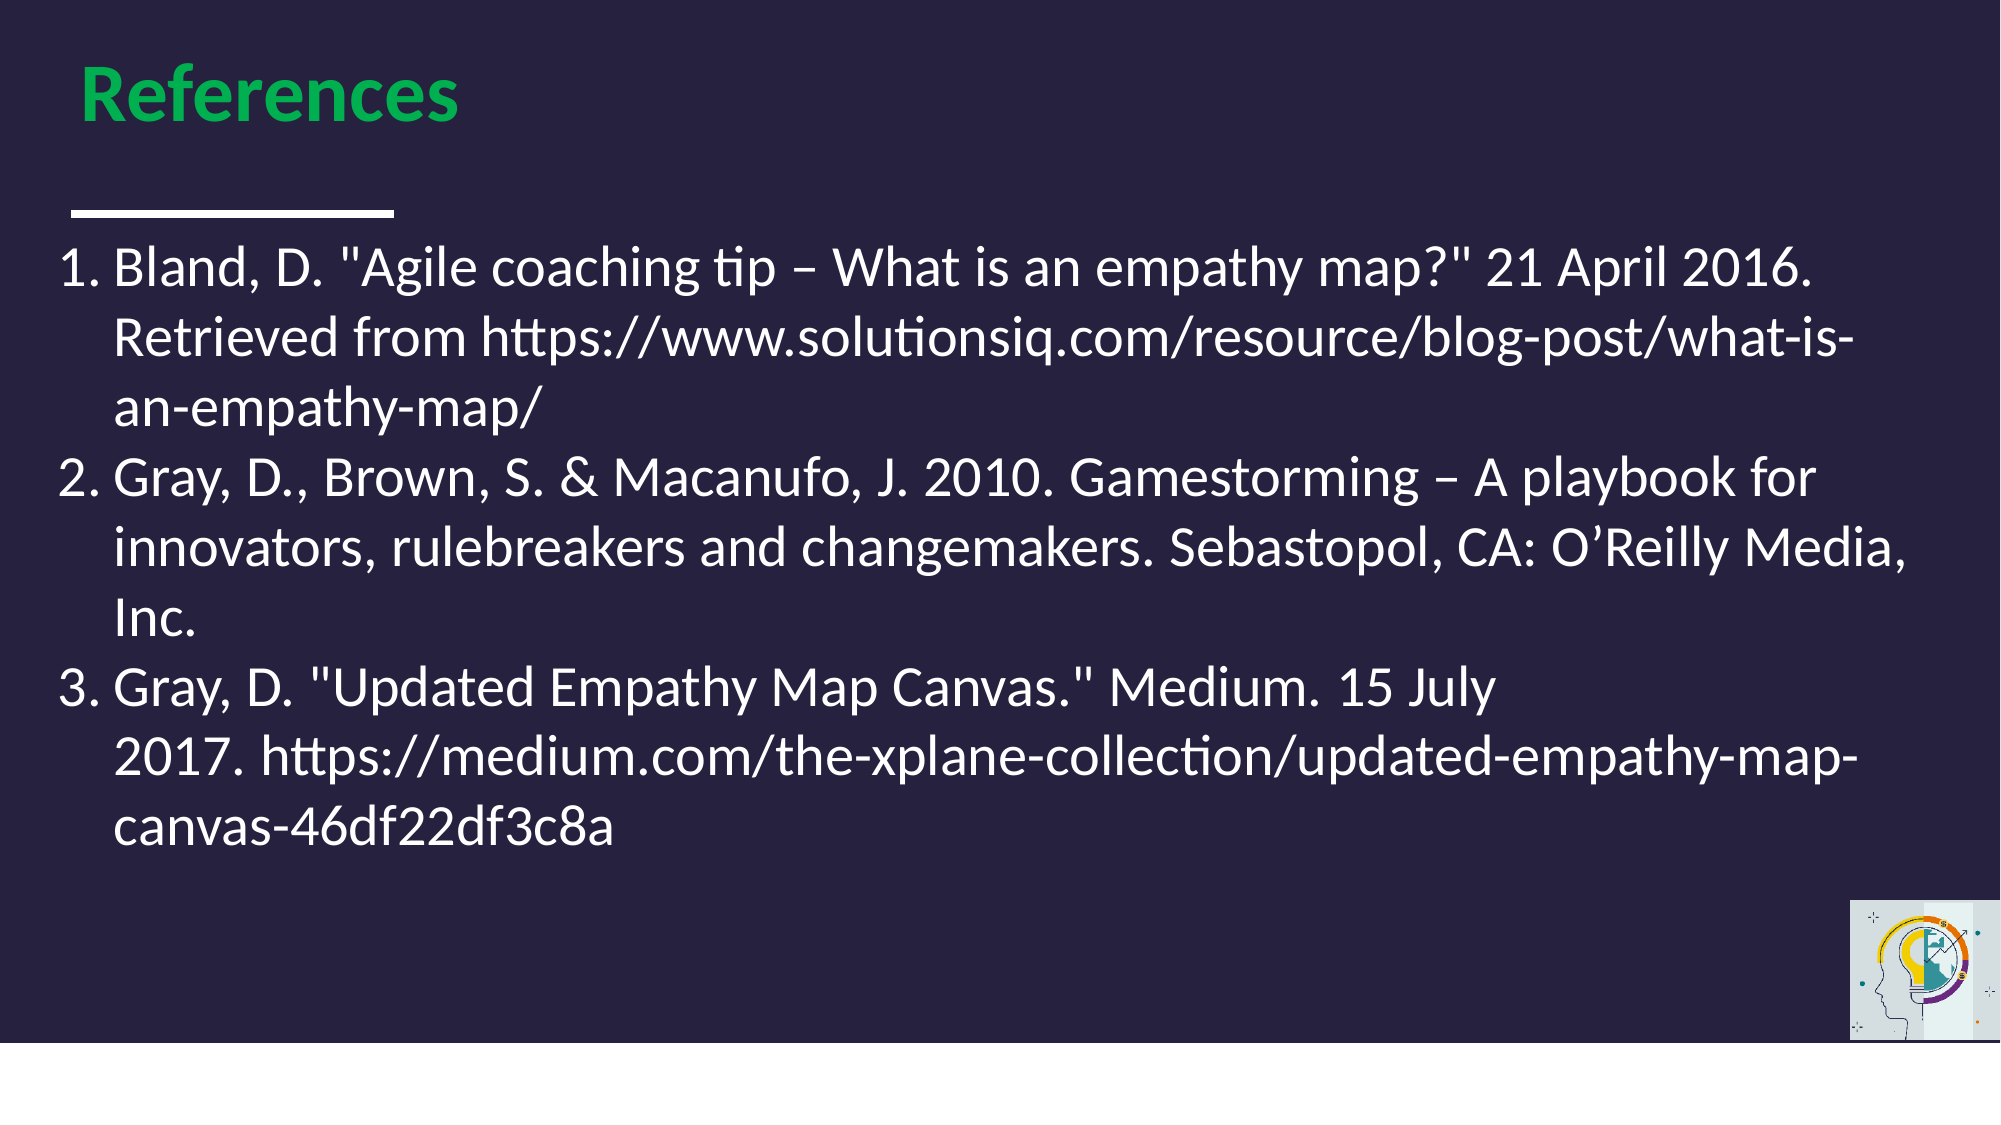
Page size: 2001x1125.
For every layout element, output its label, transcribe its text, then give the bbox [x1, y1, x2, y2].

picture [1849, 899, 2000, 1040]
text_box References [65, 30, 1970, 146]
text_box Bland, D. "Agile coaching tip – What is an empathy map?" 21 April 2016. Retrieved from https://www.solutionsiq.com/resource/blog-post/what-is-an-empathy-map/ Gray, D., Brown, S. & Macanufo, J. 2010. Gamestorming – A playbook for innovators, rulebreakers and changemakers. Sebastopol, CA: O’Reilly Media, Inc. Gray, D. "Updated Empathy Map Canvas." Medium. 15 July 2017. https://medium.com/the-xplane-collection/updated-empathy-map-canvas-46df22df3c8a [42, 220, 1931, 865]
